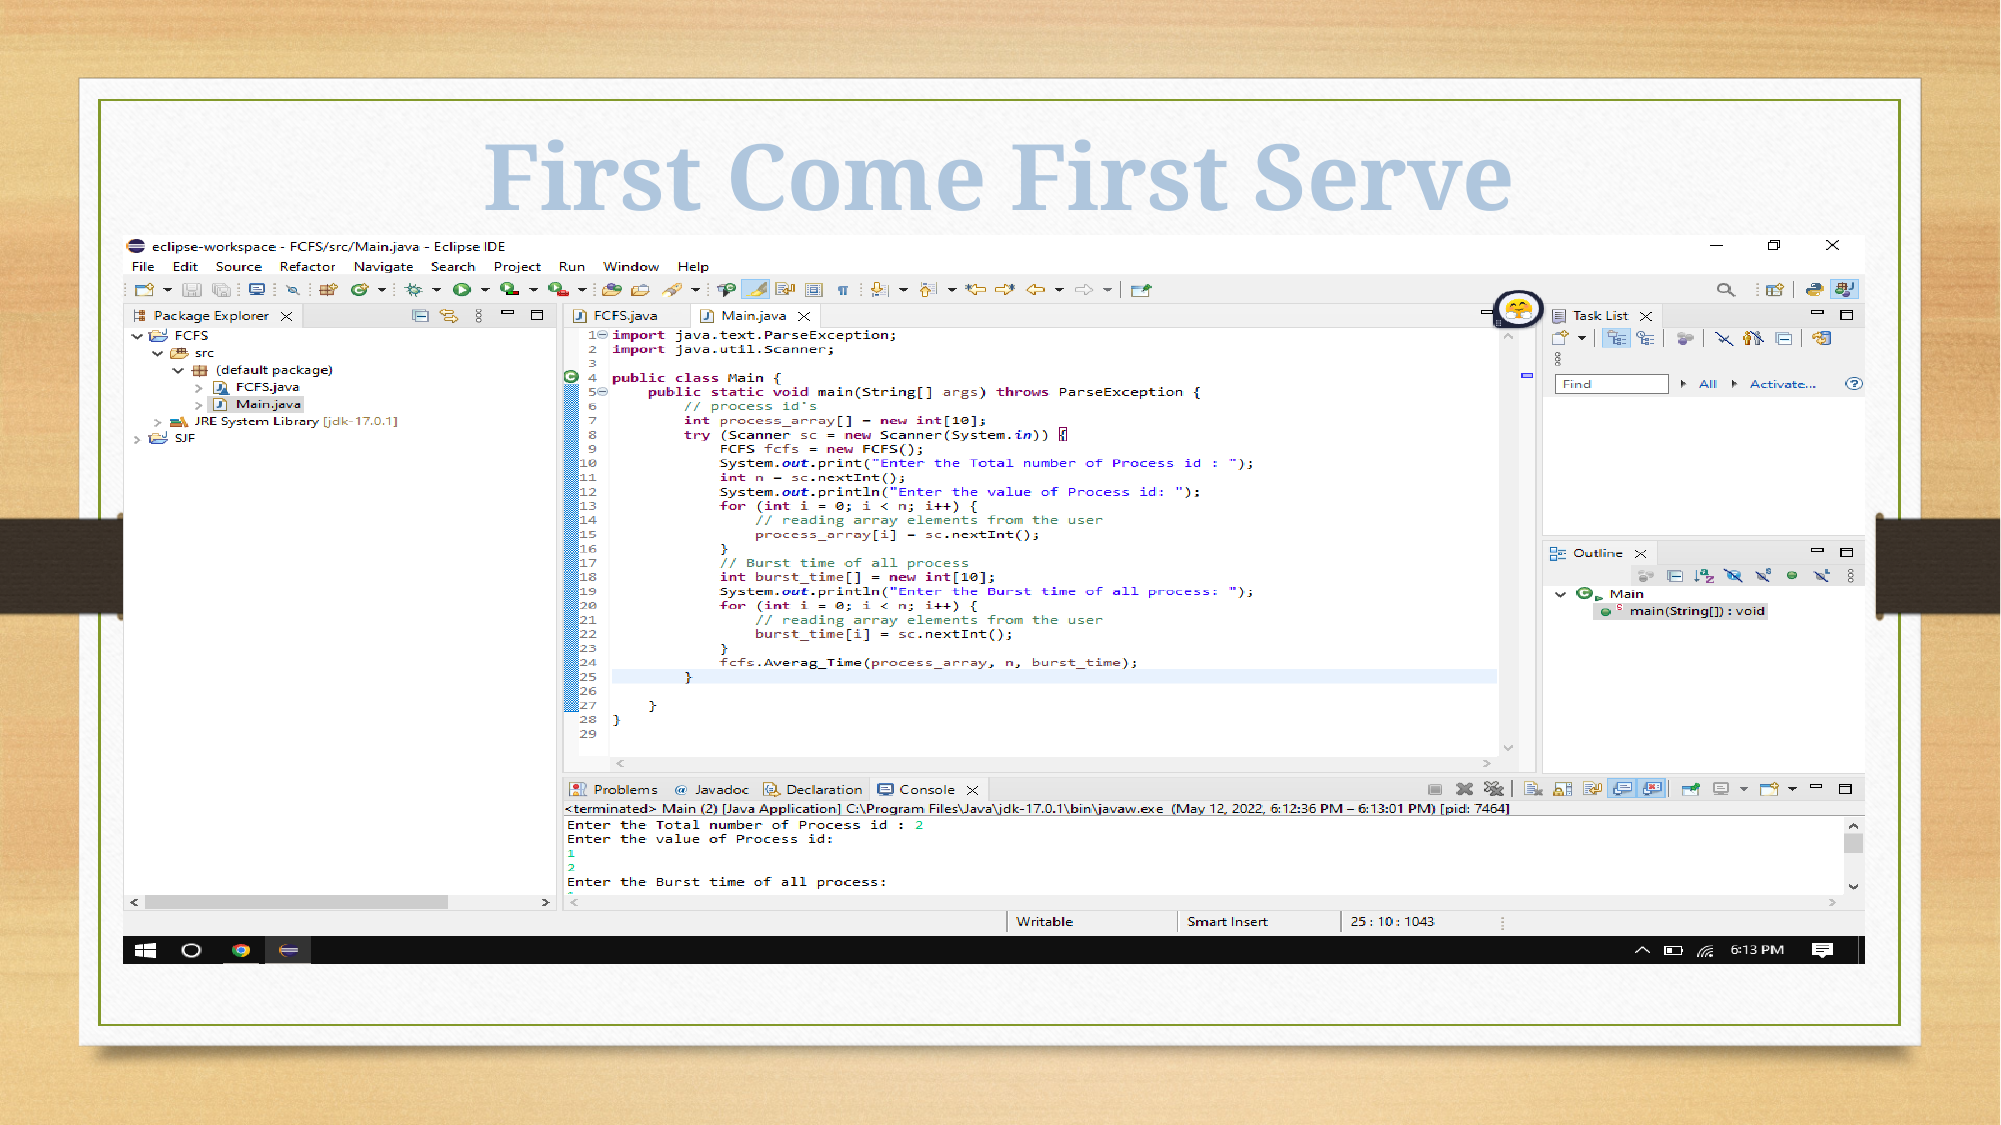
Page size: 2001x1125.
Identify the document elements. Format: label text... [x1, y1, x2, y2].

picture [0, 0, 2001, 1125]
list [122, 234, 1866, 964]
title First Come First Serve [212, 67, 1788, 234]
